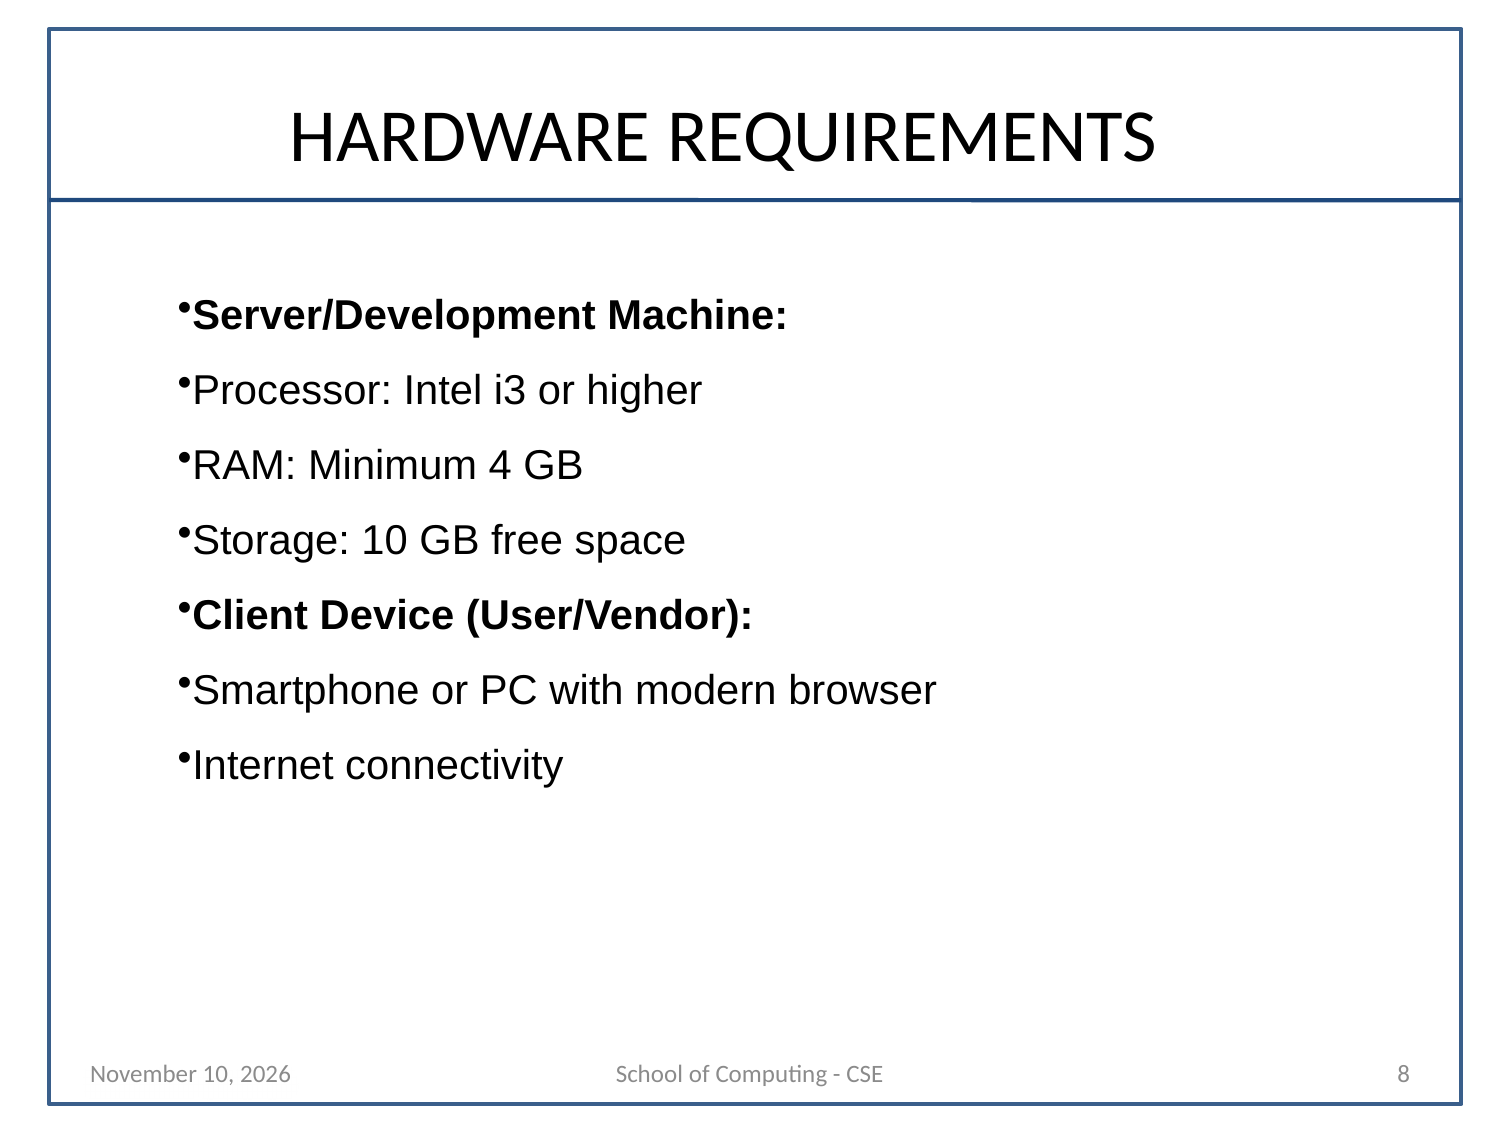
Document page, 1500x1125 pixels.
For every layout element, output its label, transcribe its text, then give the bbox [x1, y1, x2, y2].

list Server/Development Machine: Processor: Intel i3 or higher RAM: Minimum 4 GB Storage: 10 GB free space Client Device (User/Vendor): Smartphone or PC with modern browser Internet connectivity [162, 236, 1338, 889]
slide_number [75, 1042, 425, 1103]
title HARDWARE REQUIREMENTS [49, 37, 1399, 225]
slide_number 8 [1074, 1042, 1425, 1103]
footer School of Computing - CSE [512, 1042, 988, 1103]
